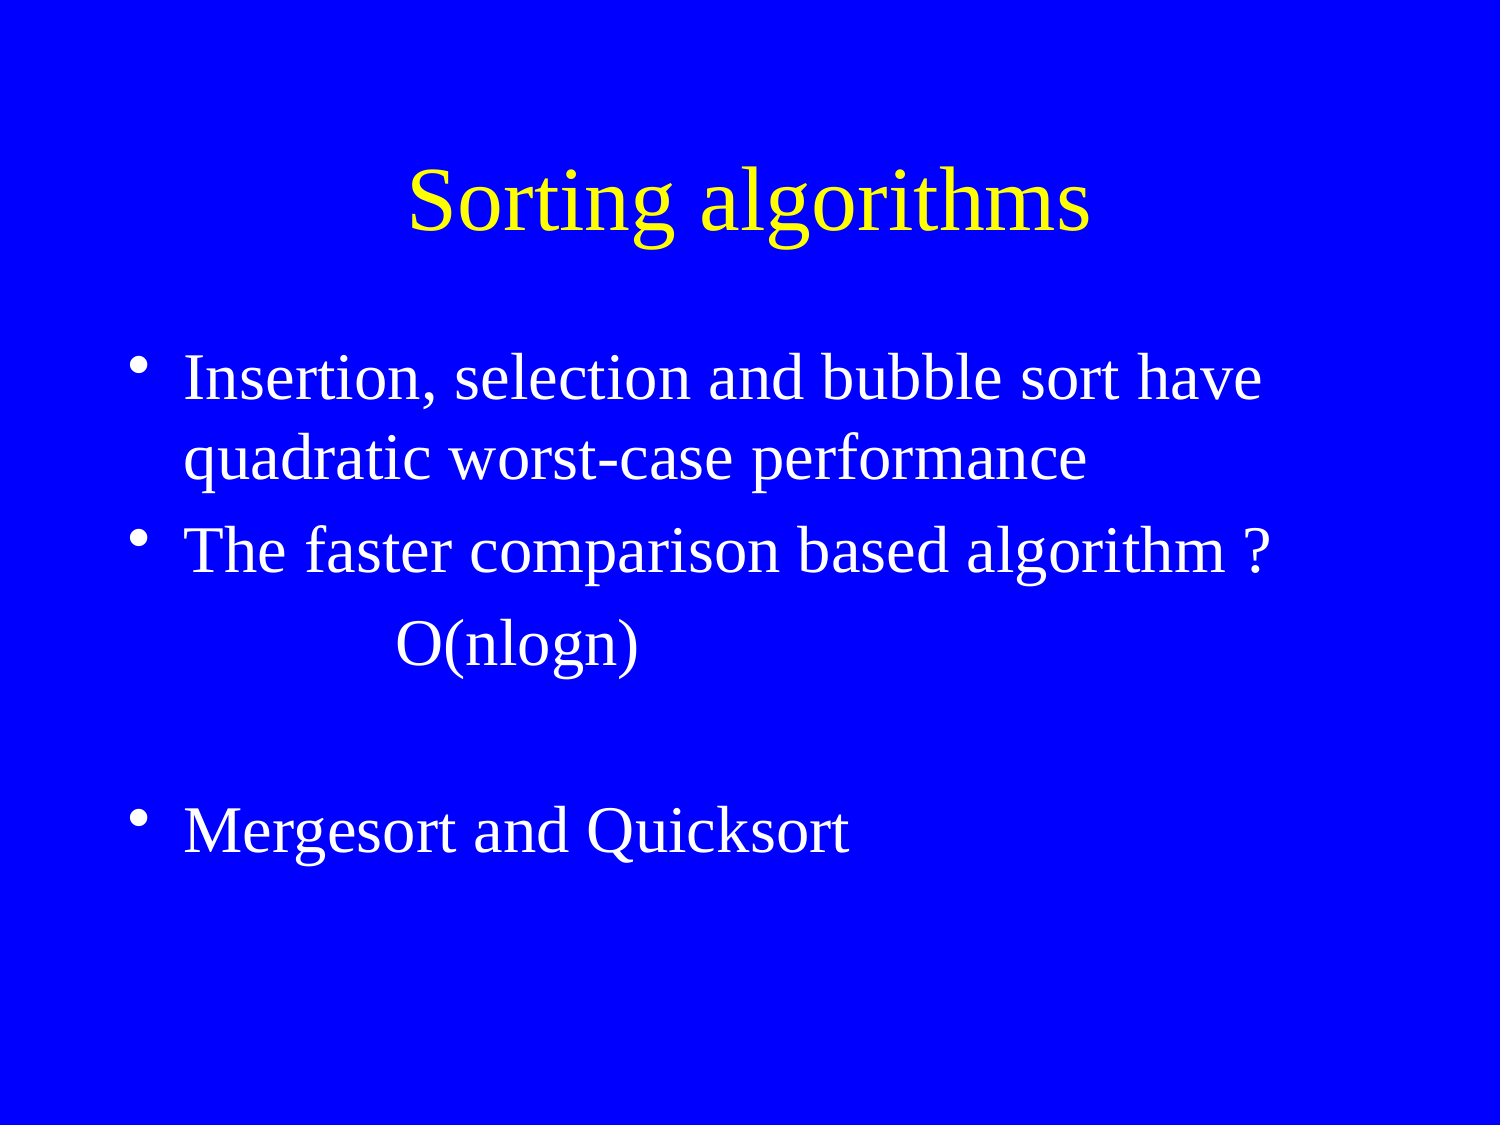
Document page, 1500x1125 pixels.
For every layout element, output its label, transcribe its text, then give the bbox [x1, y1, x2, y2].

list Insertion, selection and bubble sort have quadratic worst-case performance The faster comparison based algorithm ? O(nlogn) Mergesort and Quicksort [112, 324, 1388, 1000]
title Sorting algorithms [112, 99, 1388, 288]
